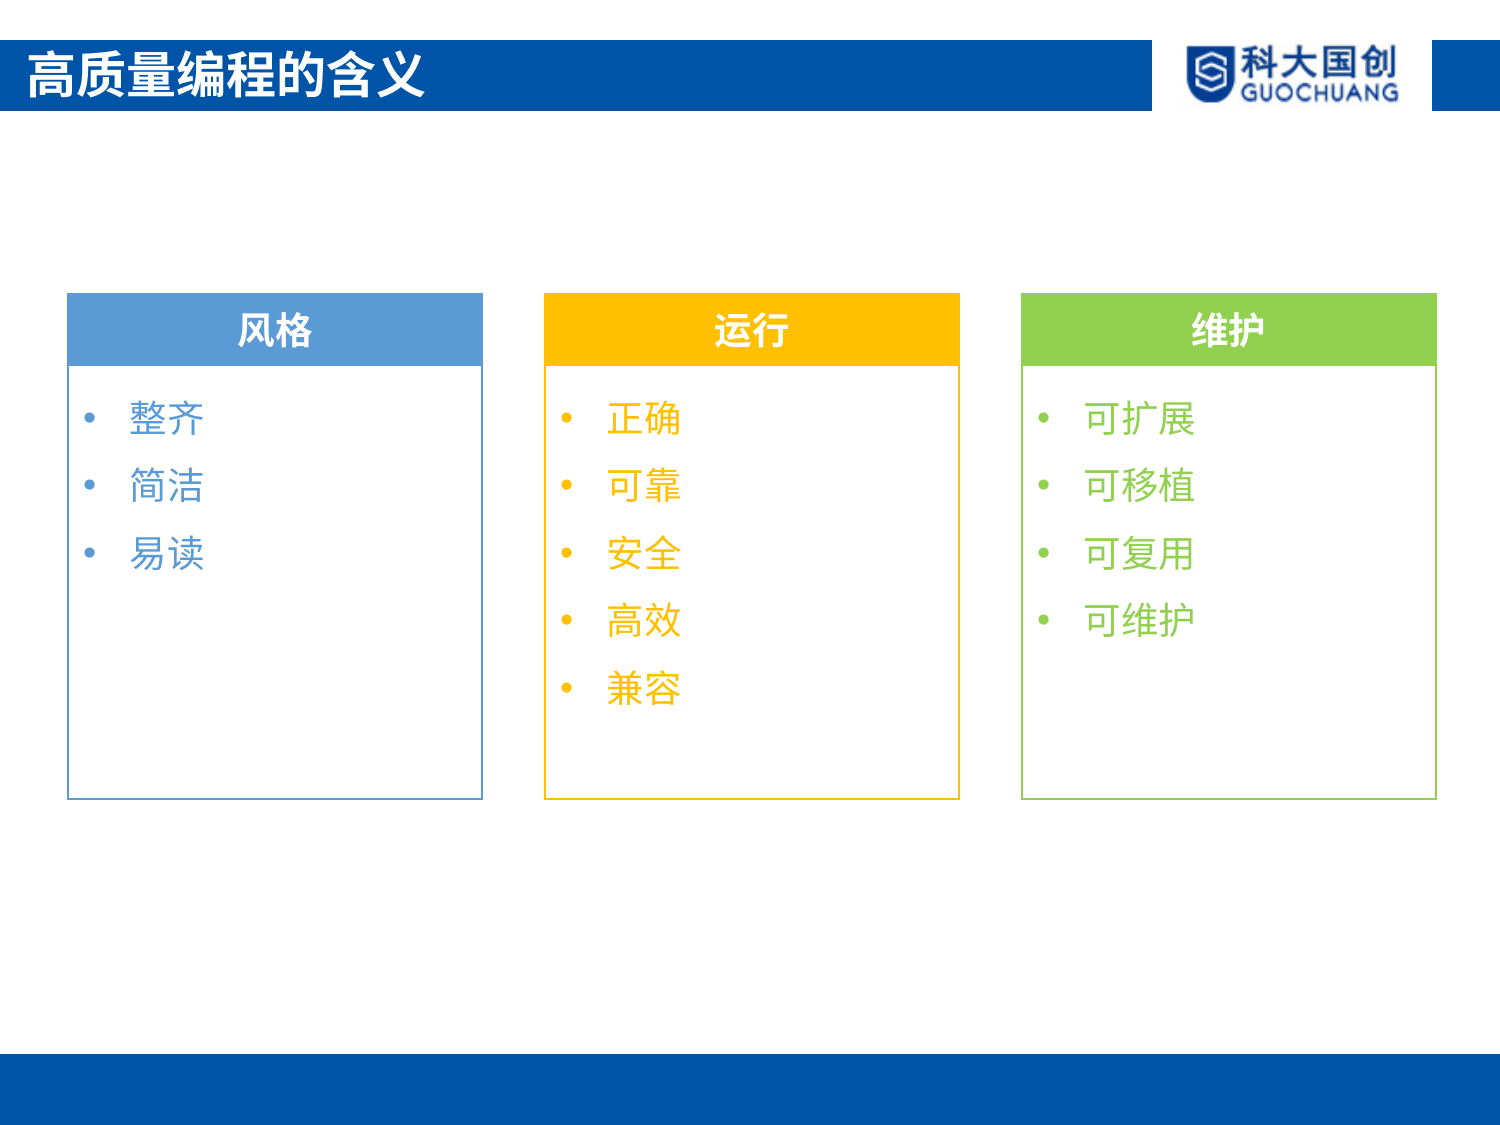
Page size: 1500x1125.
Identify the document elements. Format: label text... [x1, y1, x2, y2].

text_box 运行 [544, 293, 960, 364]
text_box 可扩展 可移植 可复用 可维护 [1021, 364, 1437, 800]
text_box 风格 [67, 293, 483, 364]
text_box 高质量编程的含义 [11, 35, 1152, 111]
text_box 维护 [1021, 293, 1437, 364]
text_box 正确 可靠 安全 高效 兼容 [544, 364, 960, 800]
picture [1182, 43, 1402, 108]
text_box 整齐 简洁 易读 [67, 364, 483, 800]
